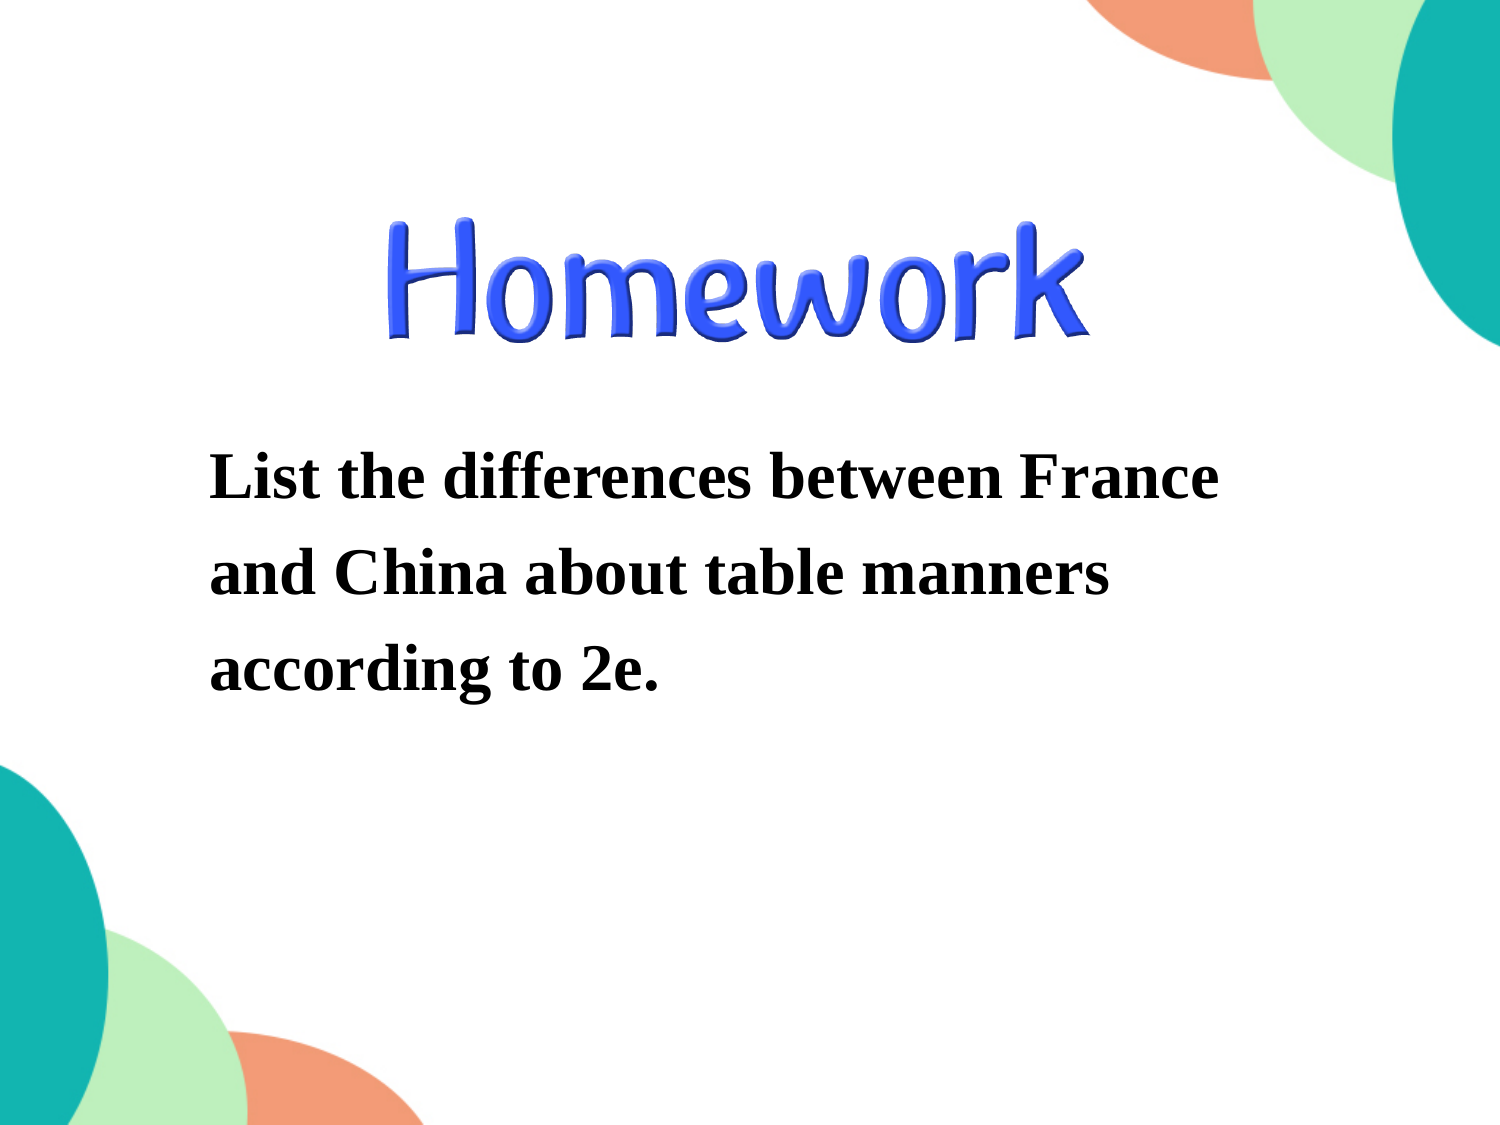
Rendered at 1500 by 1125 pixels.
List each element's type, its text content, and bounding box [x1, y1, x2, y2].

picture [0, 0, 1500, 1125]
text_box List the differences between France and China about table manners according to 2e. [194, 408, 1353, 712]
